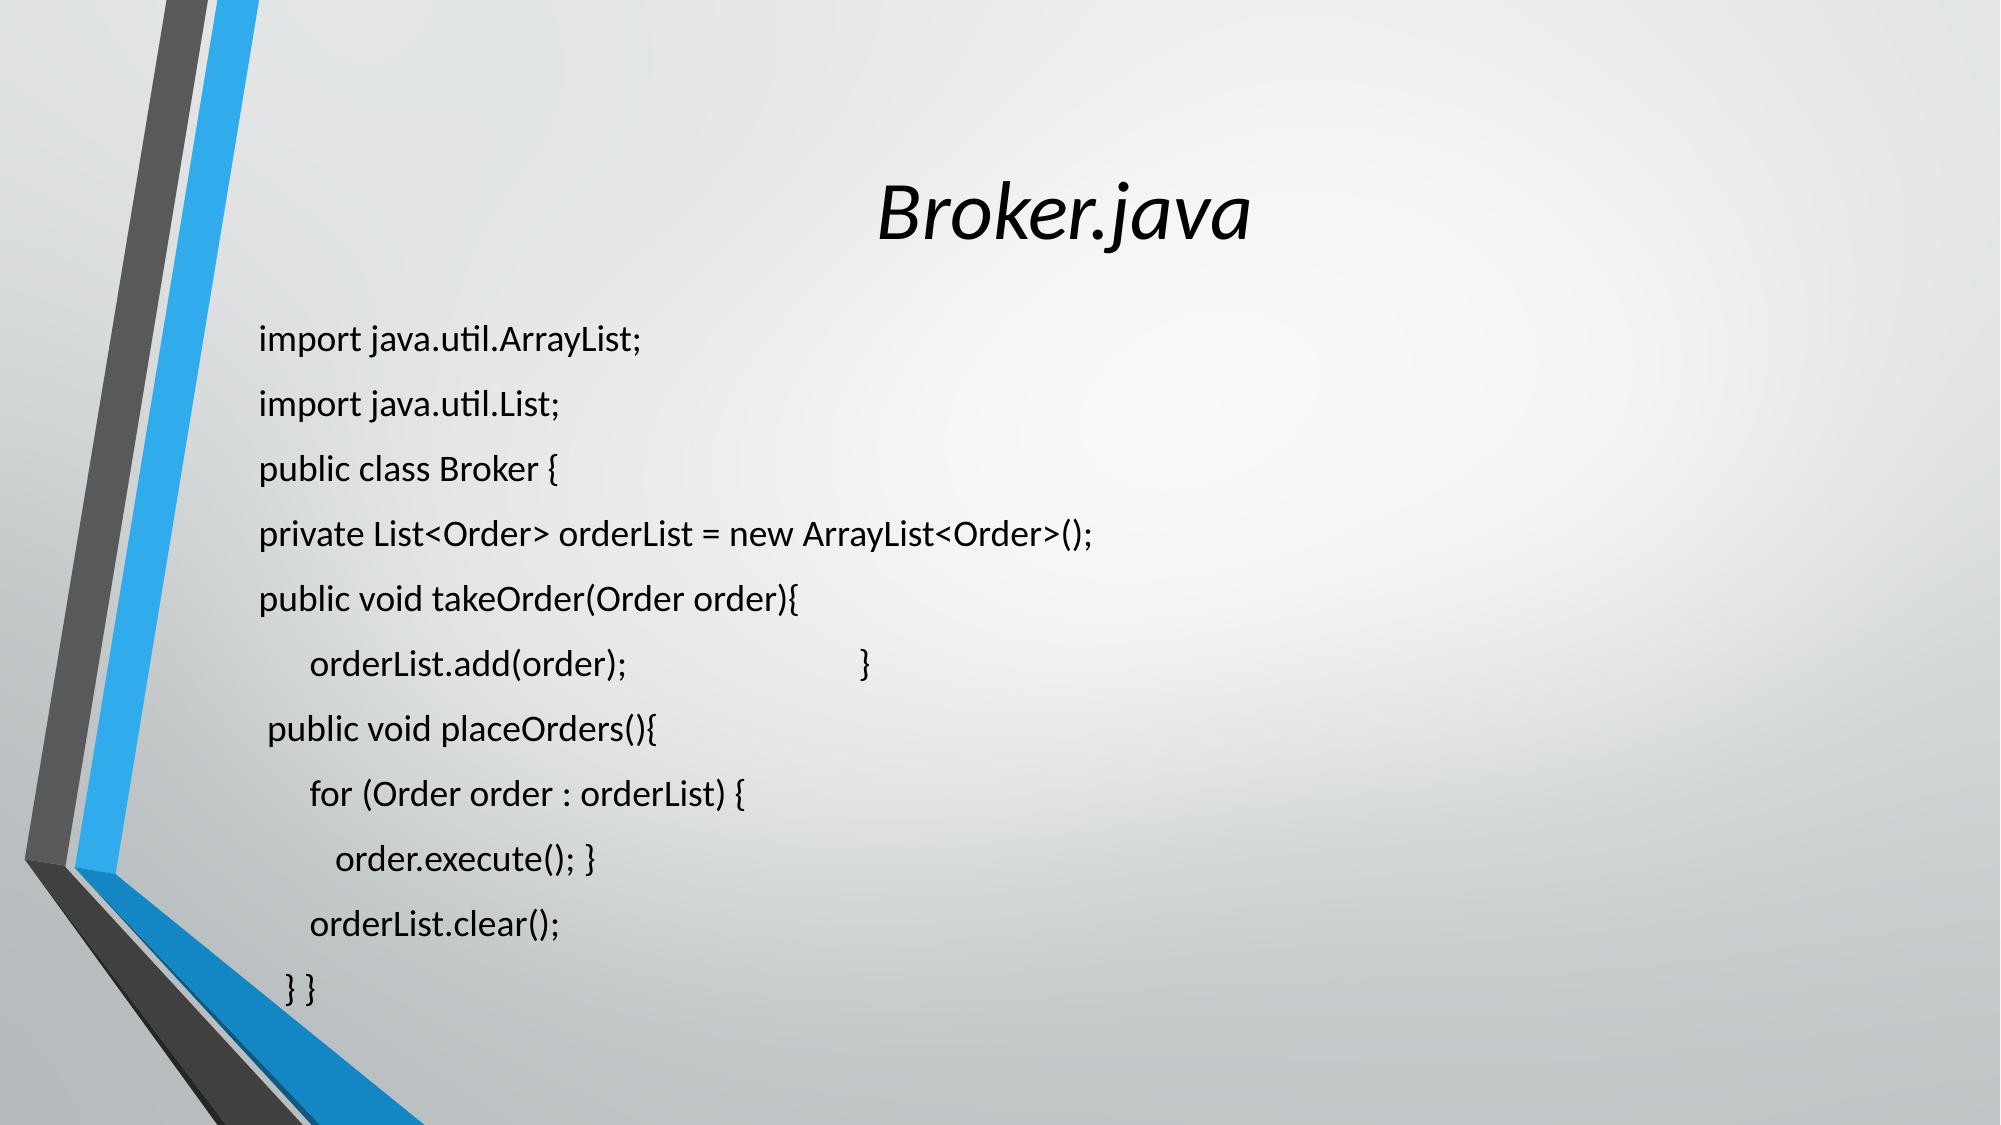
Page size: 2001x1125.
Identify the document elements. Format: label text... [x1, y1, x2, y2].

title Broker.java [243, 112, 1887, 400]
list import java.util.ArrayList; import java.util.List; public class Broker { private List<Order> orderList = new ArrayList<Order>(); public void takeOrder(Order order){ orderList.add(order); } public void placeOrders(){ for (Order order : orderList) { order.execute(); } orderList.clear(); } } [243, 437, 1887, 950]
